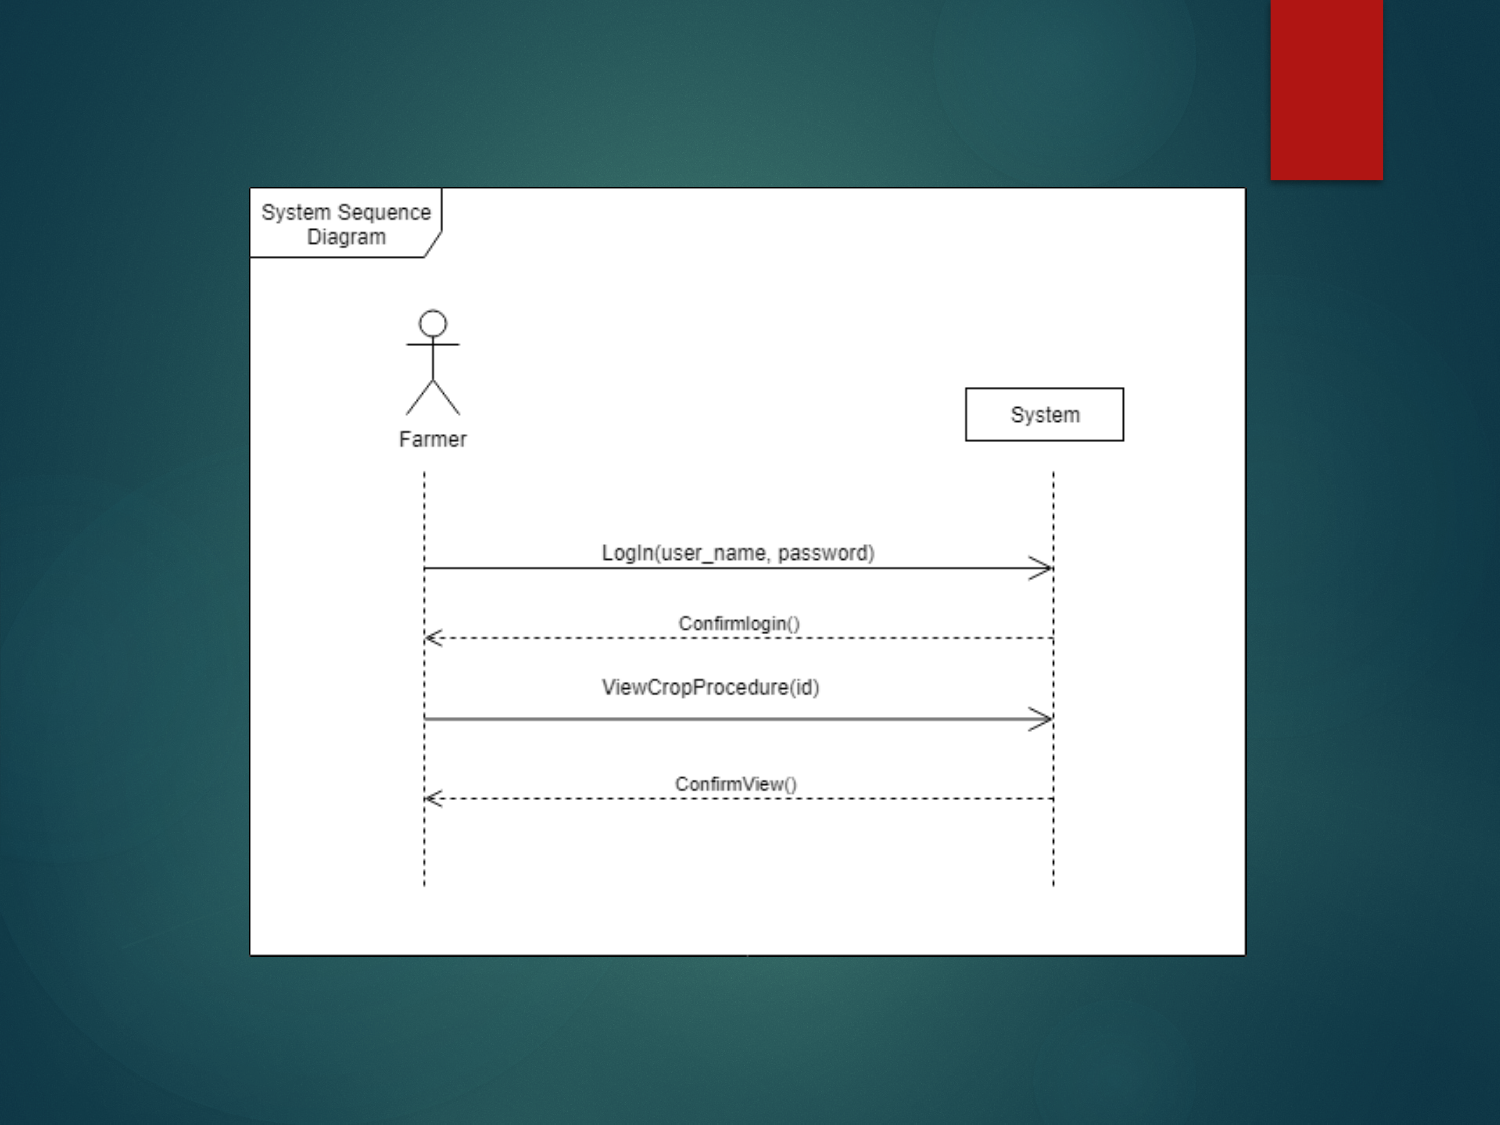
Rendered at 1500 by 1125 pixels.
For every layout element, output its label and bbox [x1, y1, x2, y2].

picture [249, 187, 1247, 958]
